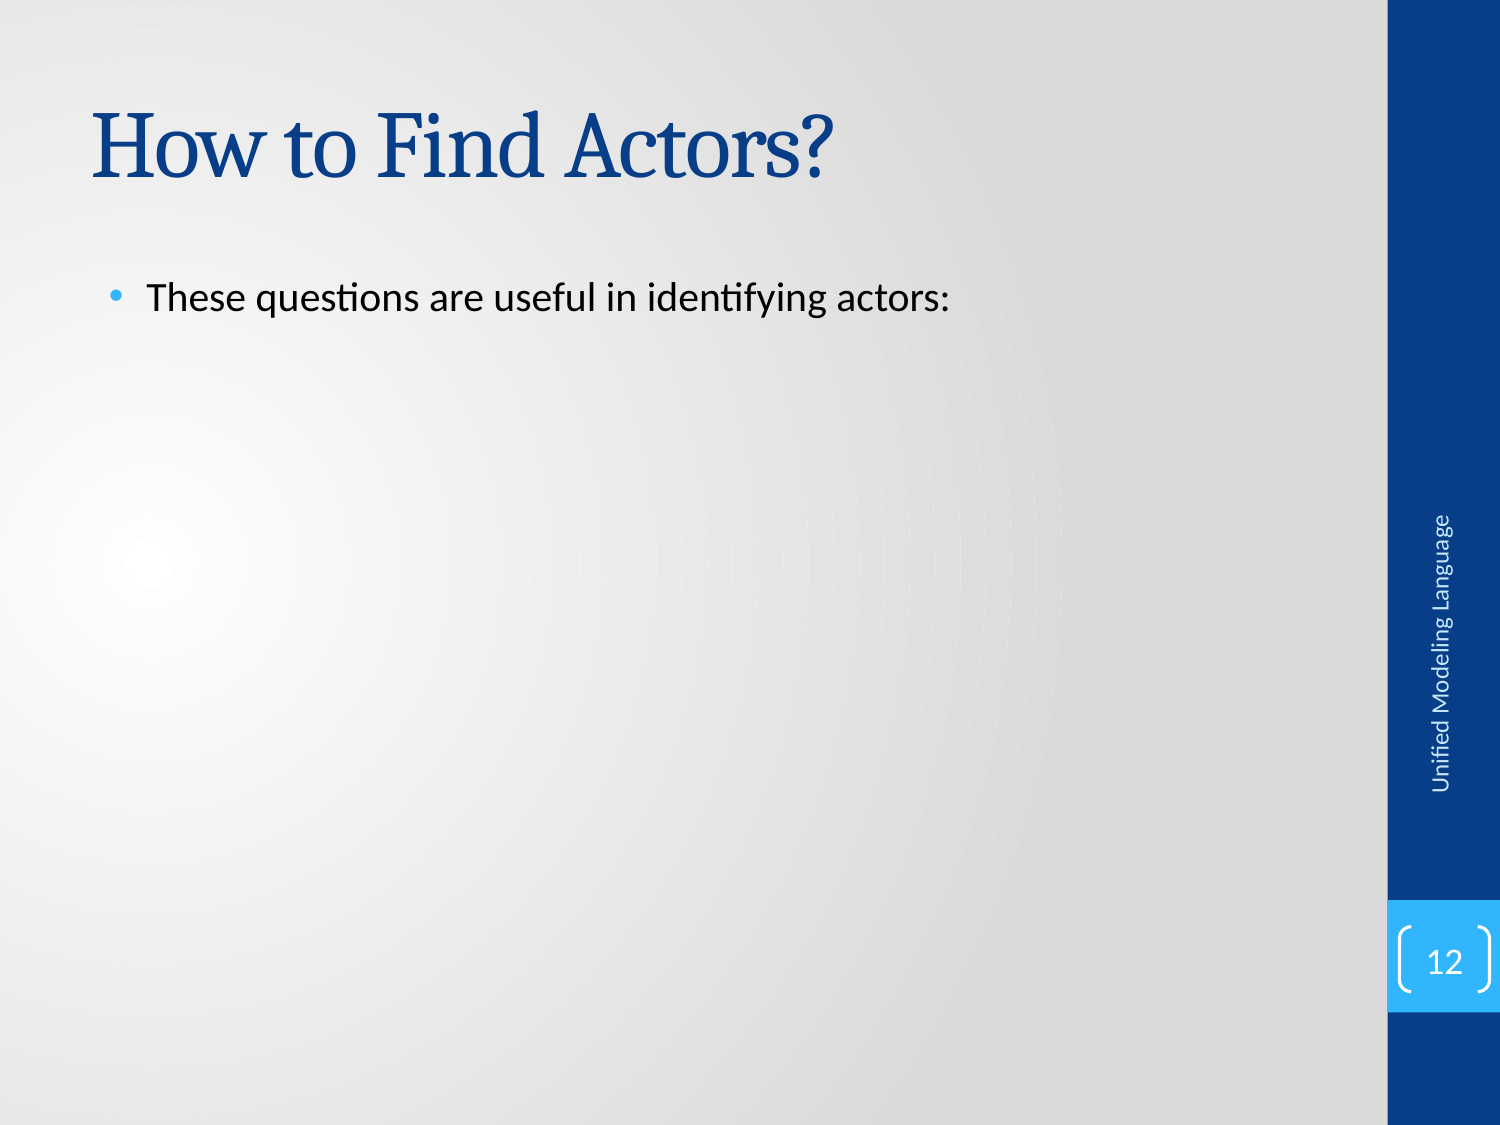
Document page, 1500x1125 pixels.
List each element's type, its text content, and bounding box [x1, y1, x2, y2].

slide_number 12 [1397, 925, 1492, 994]
title How to Find Actors? [75, 45, 1325, 233]
footer Unified Modeling Language [1408, 500, 1469, 889]
list These questions are useful in identifying actors: [75, 262, 1325, 1050]
